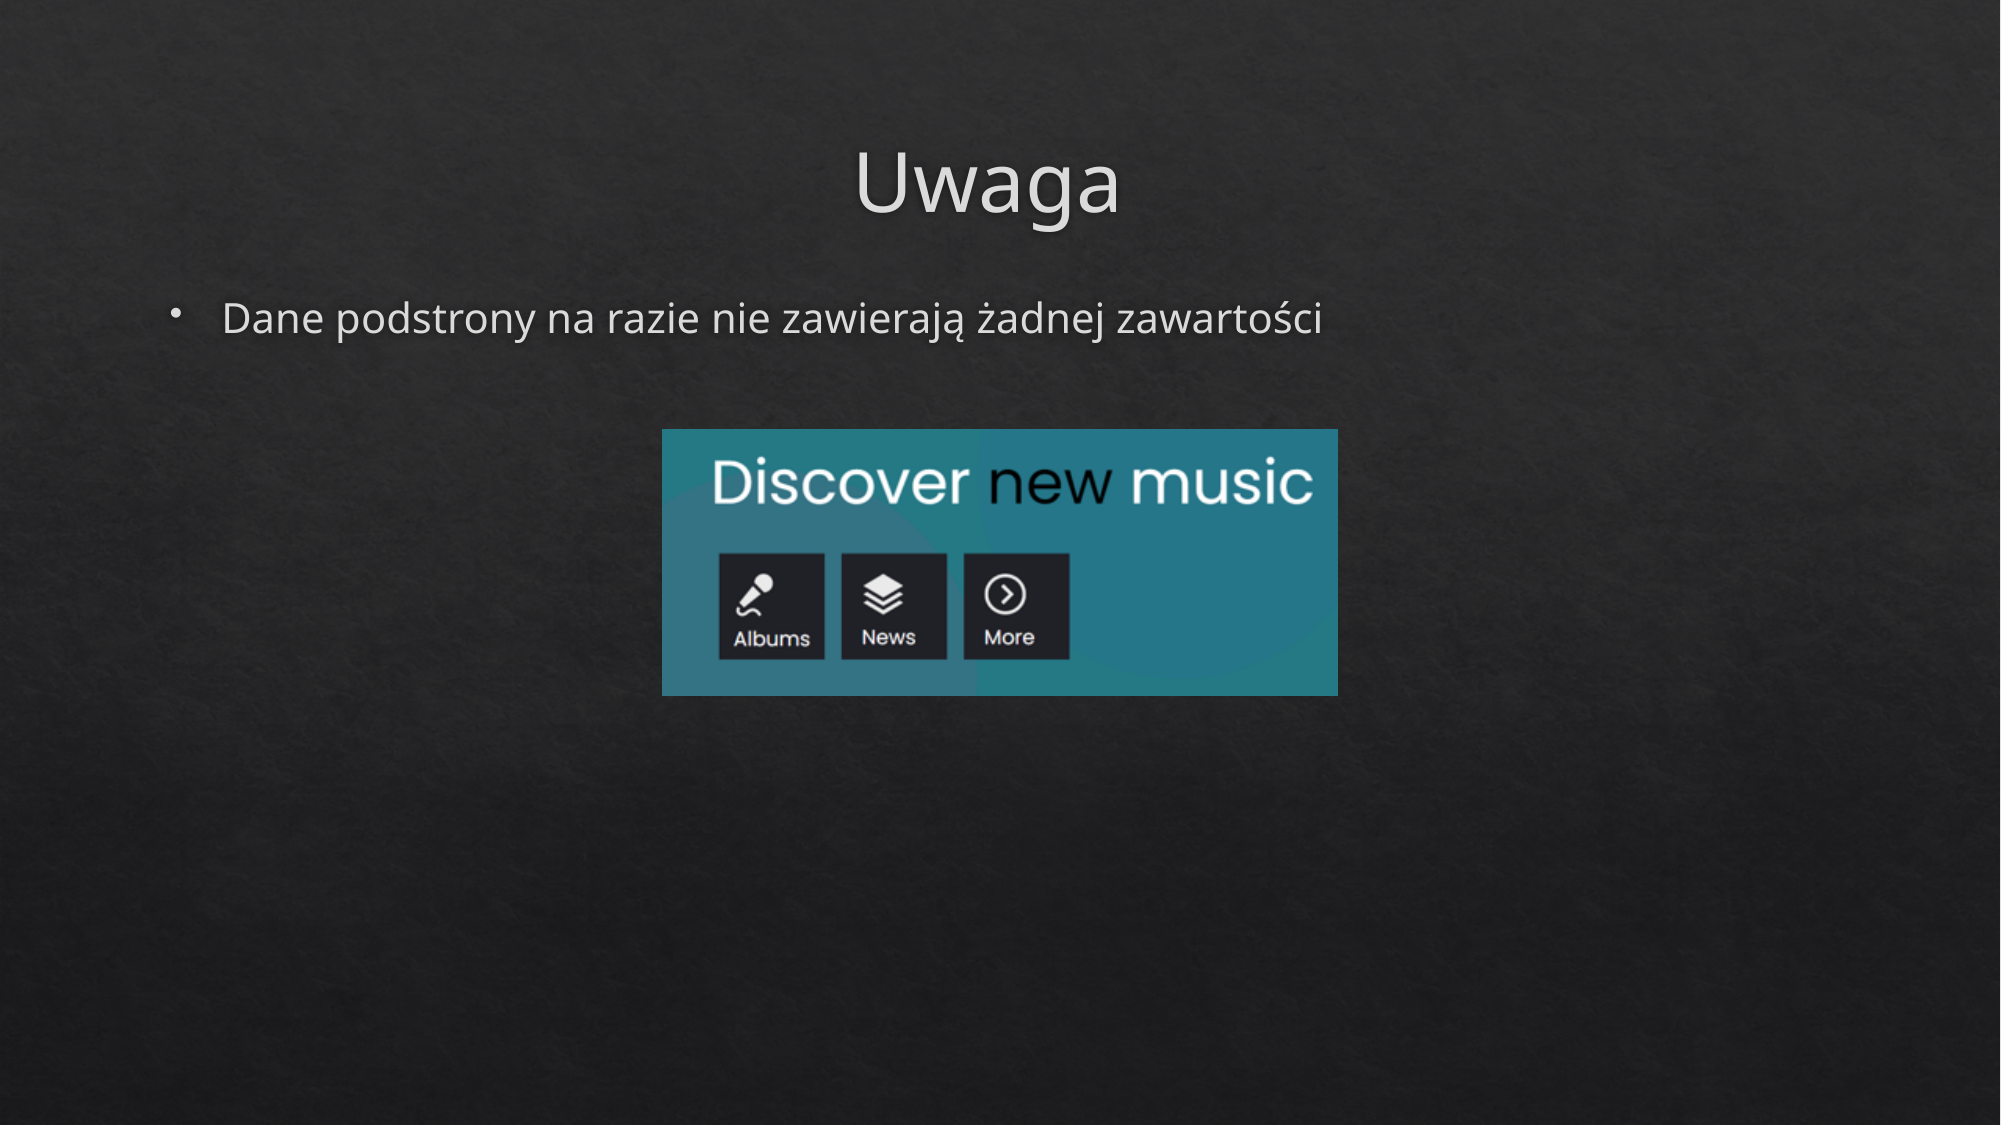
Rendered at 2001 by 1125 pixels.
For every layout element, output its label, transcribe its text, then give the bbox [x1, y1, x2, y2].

list Dane podstrony na razie nie zawierają żadnej zawartości [149, 284, 1849, 950]
title Uwaga [149, 99, 1849, 260]
picture [662, 429, 1338, 696]
